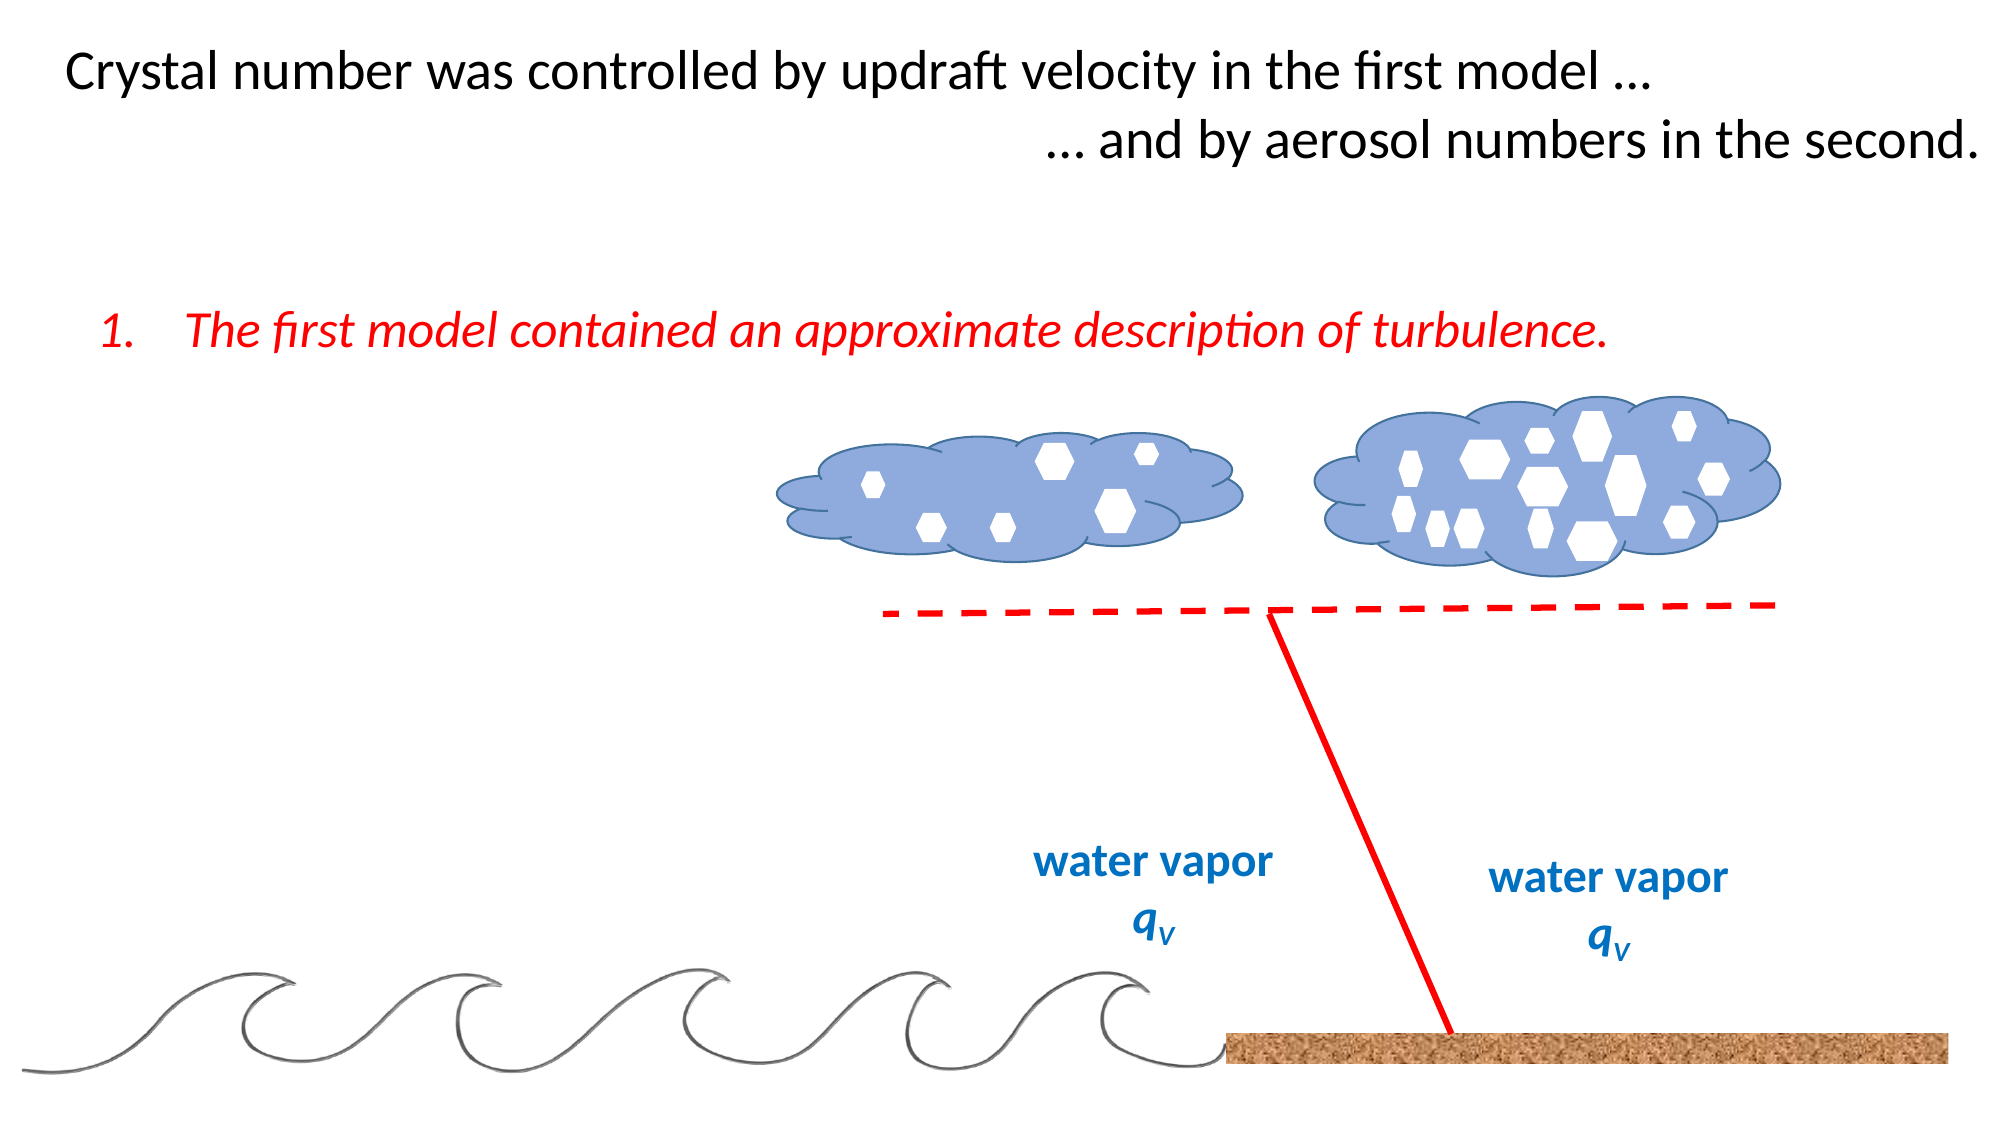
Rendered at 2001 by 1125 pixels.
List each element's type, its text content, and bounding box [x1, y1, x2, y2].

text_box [882, 605, 1776, 614]
text_box Crystal number was controlled by updraft velocity in the first model … [50, 25, 1669, 108]
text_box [777, 432, 1243, 562]
text_box [1270, 1033, 1949, 1065]
text_box The first model contained an approximate description of turbulence. [82, 288, 1946, 366]
picture [0, 806, 1270, 1125]
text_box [1314, 396, 1781, 576]
text_box … and by aerosol numbers in the second. [1032, 94, 1997, 177]
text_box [1268, 614, 1452, 1034]
text_box water vapor qV [1452, 836, 1776, 975]
